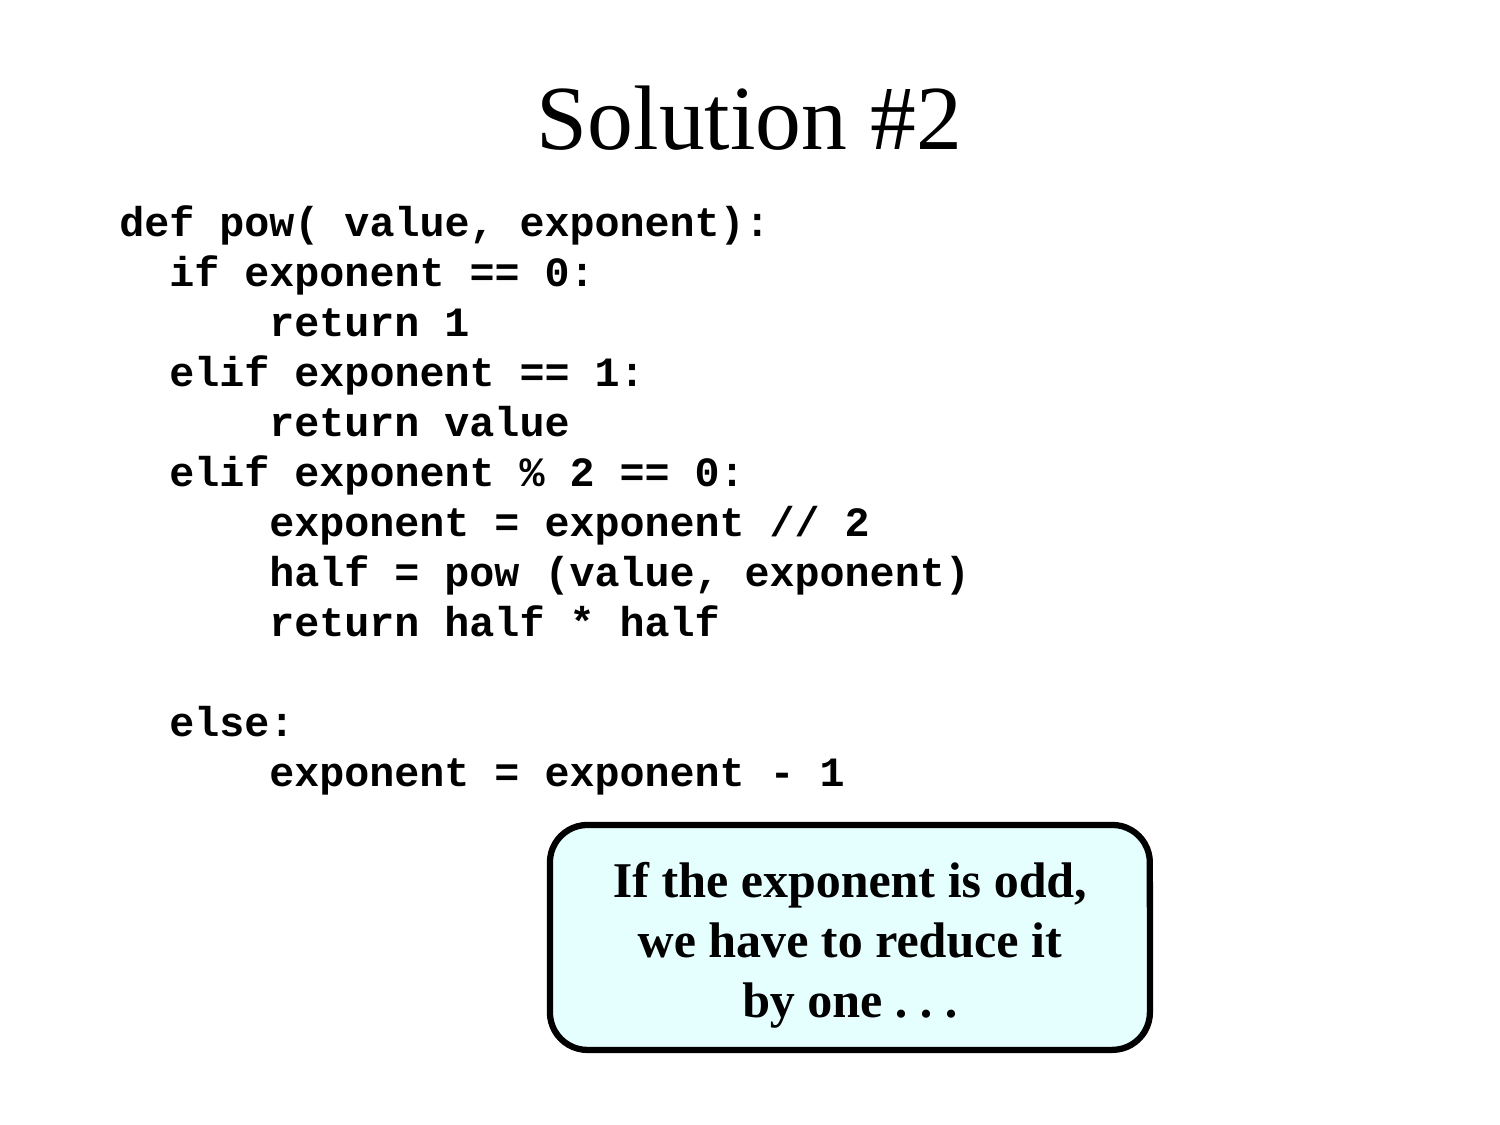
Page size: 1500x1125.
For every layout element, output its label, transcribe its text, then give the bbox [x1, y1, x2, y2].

text_box def pow( value, exponent): if exponent == 0: return 1 elif exponent == 1: return value elif exponent % 2 == 0: exponent = exponent // 2 half = pow (value, exponent) return half * half else: exponent = exponent - 1 [79, 187, 985, 1003]
title Solution #2 [112, 19, 1388, 207]
text_box If the exponent is odd, we have to reduce it by one . . . [549, 824, 1150, 1050]
